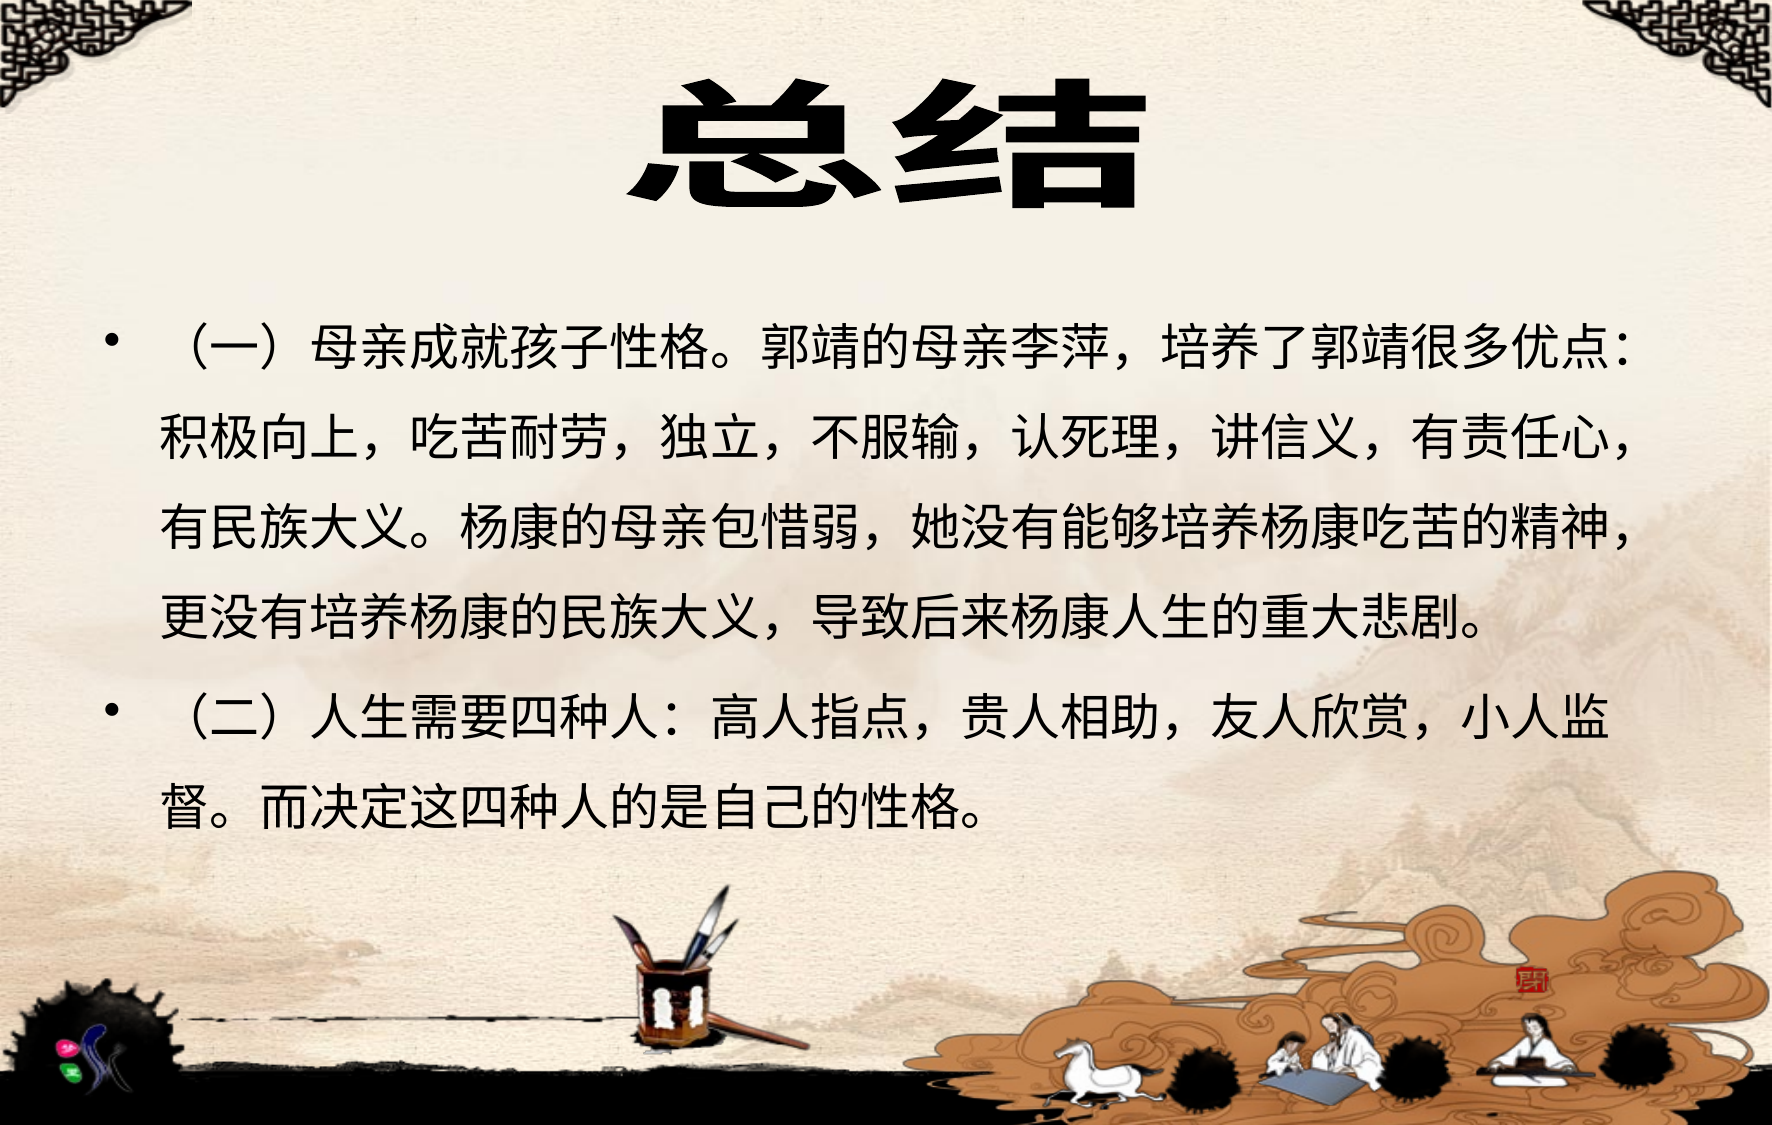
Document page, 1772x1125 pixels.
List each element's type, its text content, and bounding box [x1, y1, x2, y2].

list （一）母亲成就孩子性格。郭靖的母亲李萍，培养了郭靖很多优点：积极向上，吃苦耐劳，独立，不服输，认死理，讲信义，有责任心，有民族大义。杨康的母亲包惜弱，她没有能够培养杨康吃苦的精神，更没有培养杨康的民族大义，导致后来杨康人生的重大悲剧。 （二）人生需要四种人：高人指点，贵人相助，友人欣赏，小人监督。而决定这四种人的是自己的性格。 [88, 219, 1684, 1006]
picture [0, 0, 1772, 1125]
